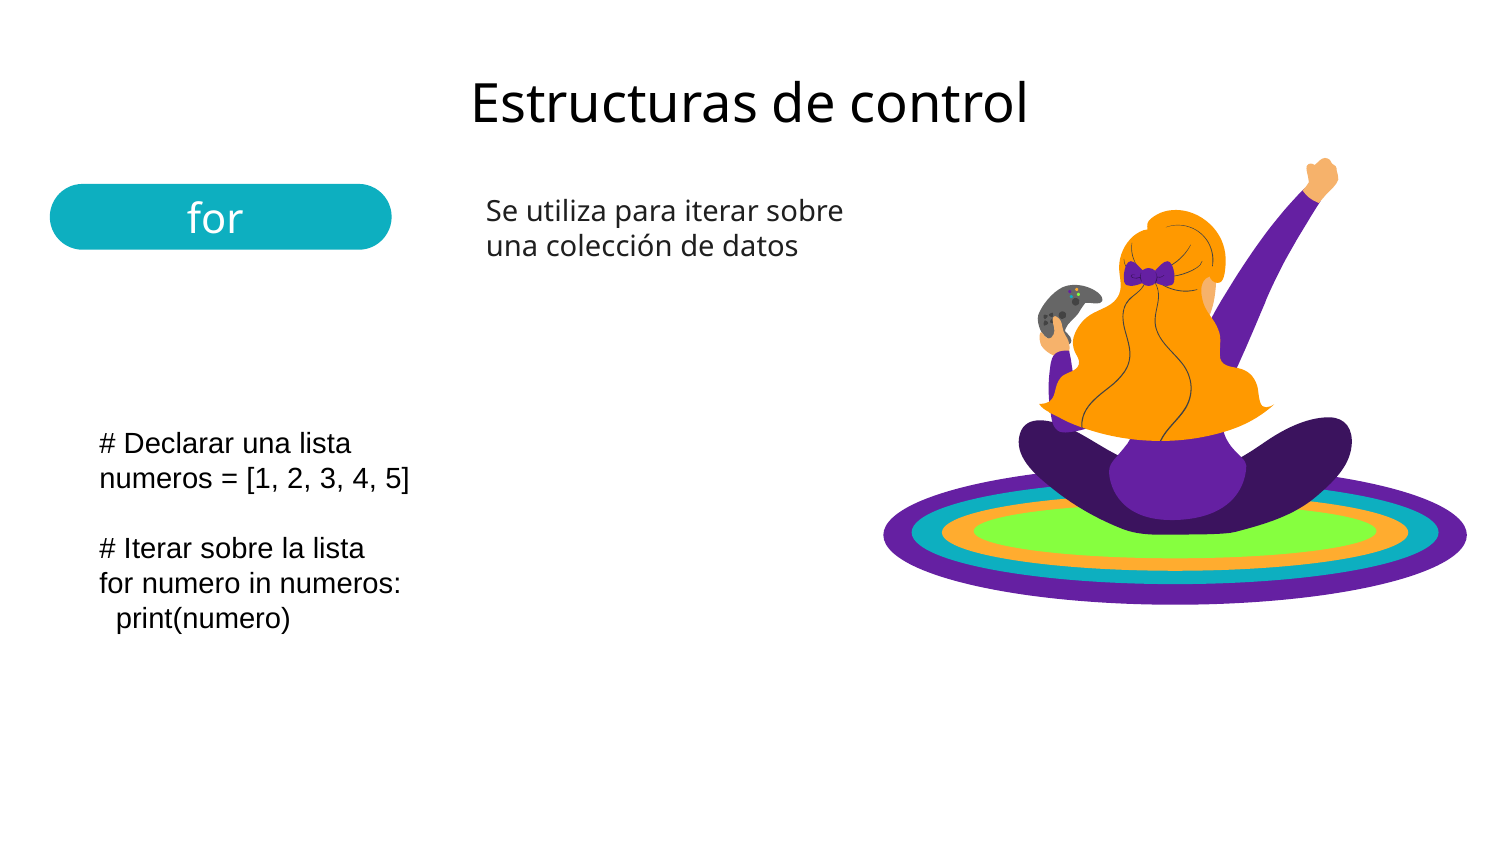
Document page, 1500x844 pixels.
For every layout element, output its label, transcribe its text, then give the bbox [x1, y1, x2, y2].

title Estructuras de control [75, 67, 1425, 134]
text_box Se utiliza para iterar sobre una colección de datos [471, 185, 878, 270]
text_box for [49, 183, 392, 250]
text_box # Declarar una lista numeros = [1, 2, 3, 4, 5] # Iterar sobre la lista for numero in numeros: print(numero) [84, 417, 835, 642]
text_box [883, 157, 1468, 606]
